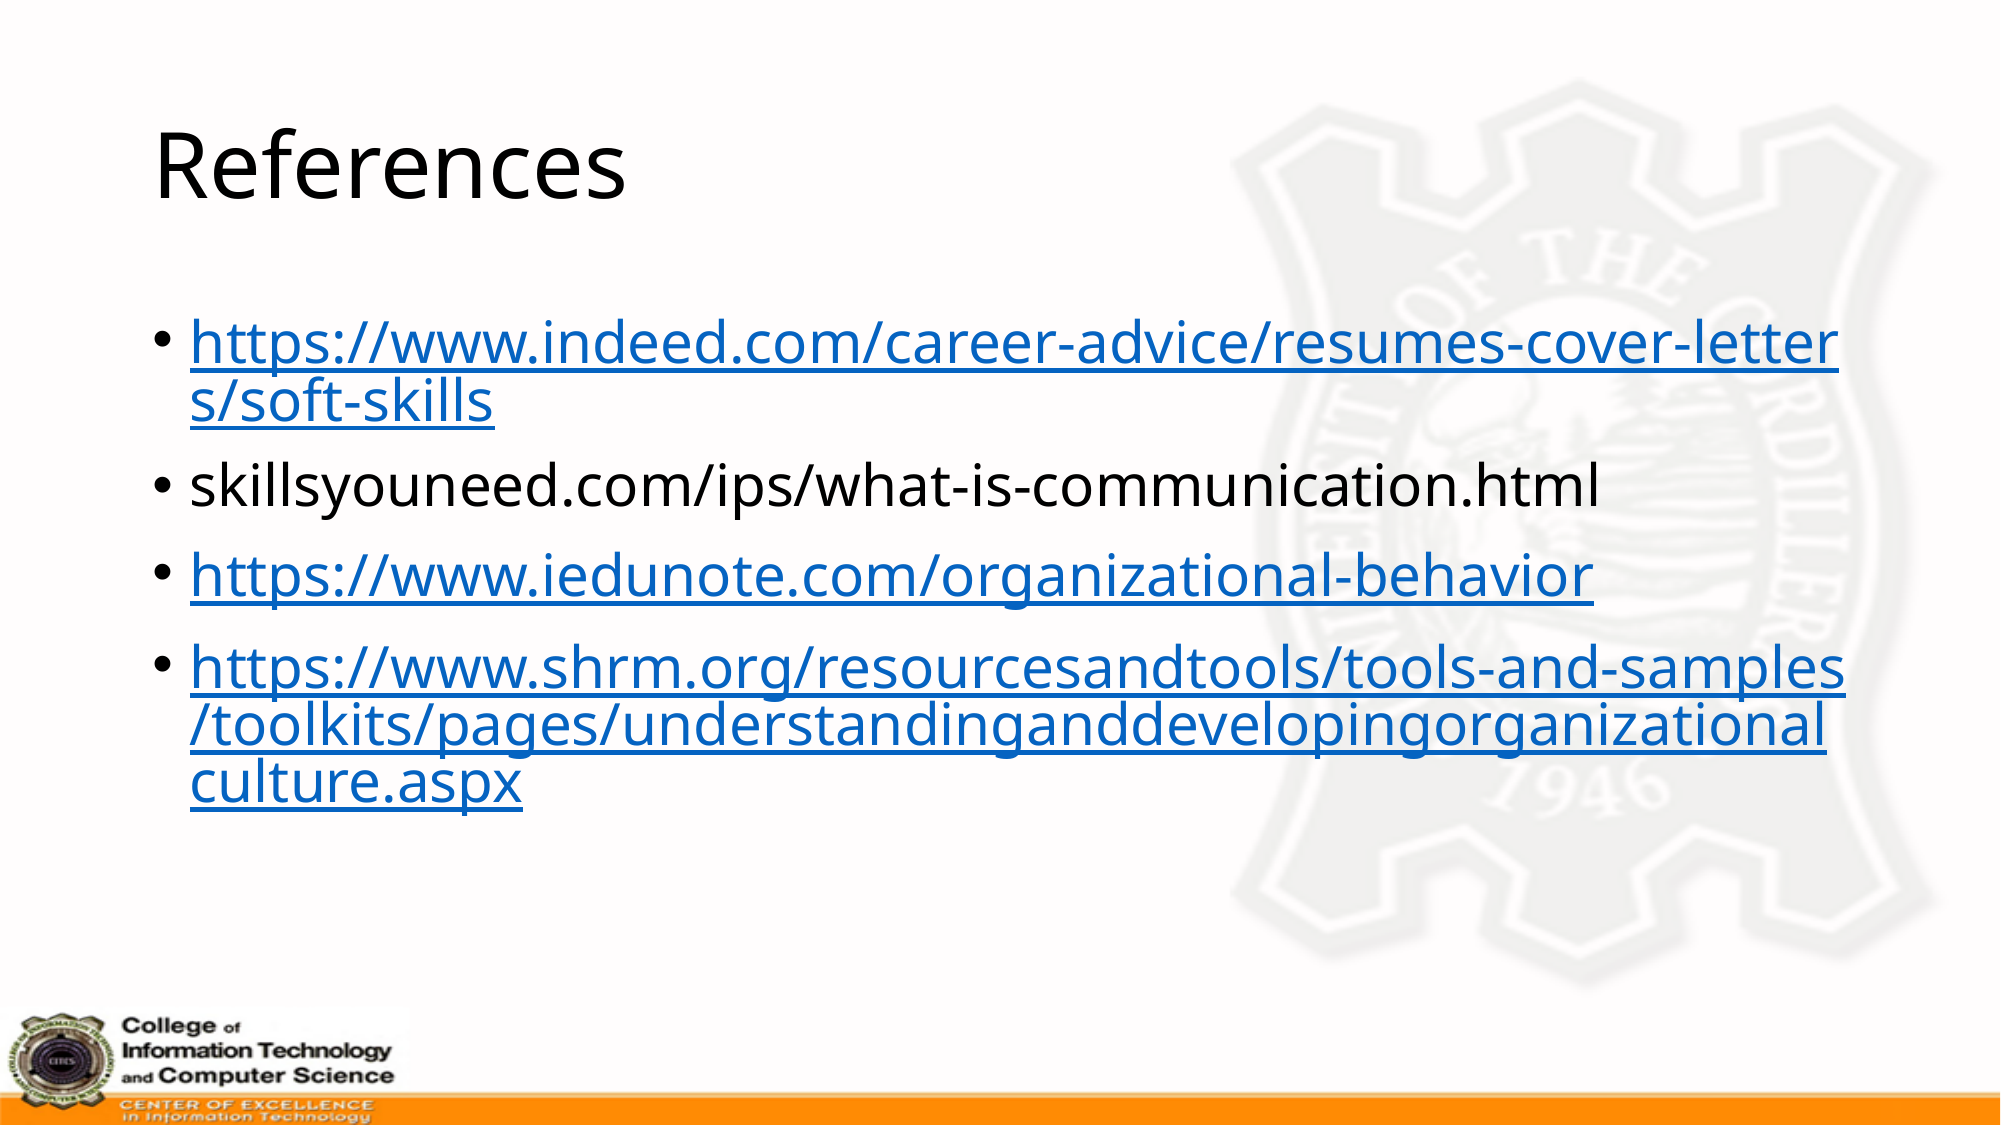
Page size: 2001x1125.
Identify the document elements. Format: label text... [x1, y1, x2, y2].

list https://www.indeed.com/career-advice/resumes-cover-letters/soft-skills skillsyouneed.com/ips/what-is-communication.html https://www.iedunote.com/organizational-behavior https://www.shrm.org/resourcesandtools/tools-and-samples/toolkits/pages/understandinganddevelopingorganizationalculture.aspx [137, 299, 1863, 1014]
title References [137, 59, 1863, 278]
picture [0, 0, 2001, 1125]
